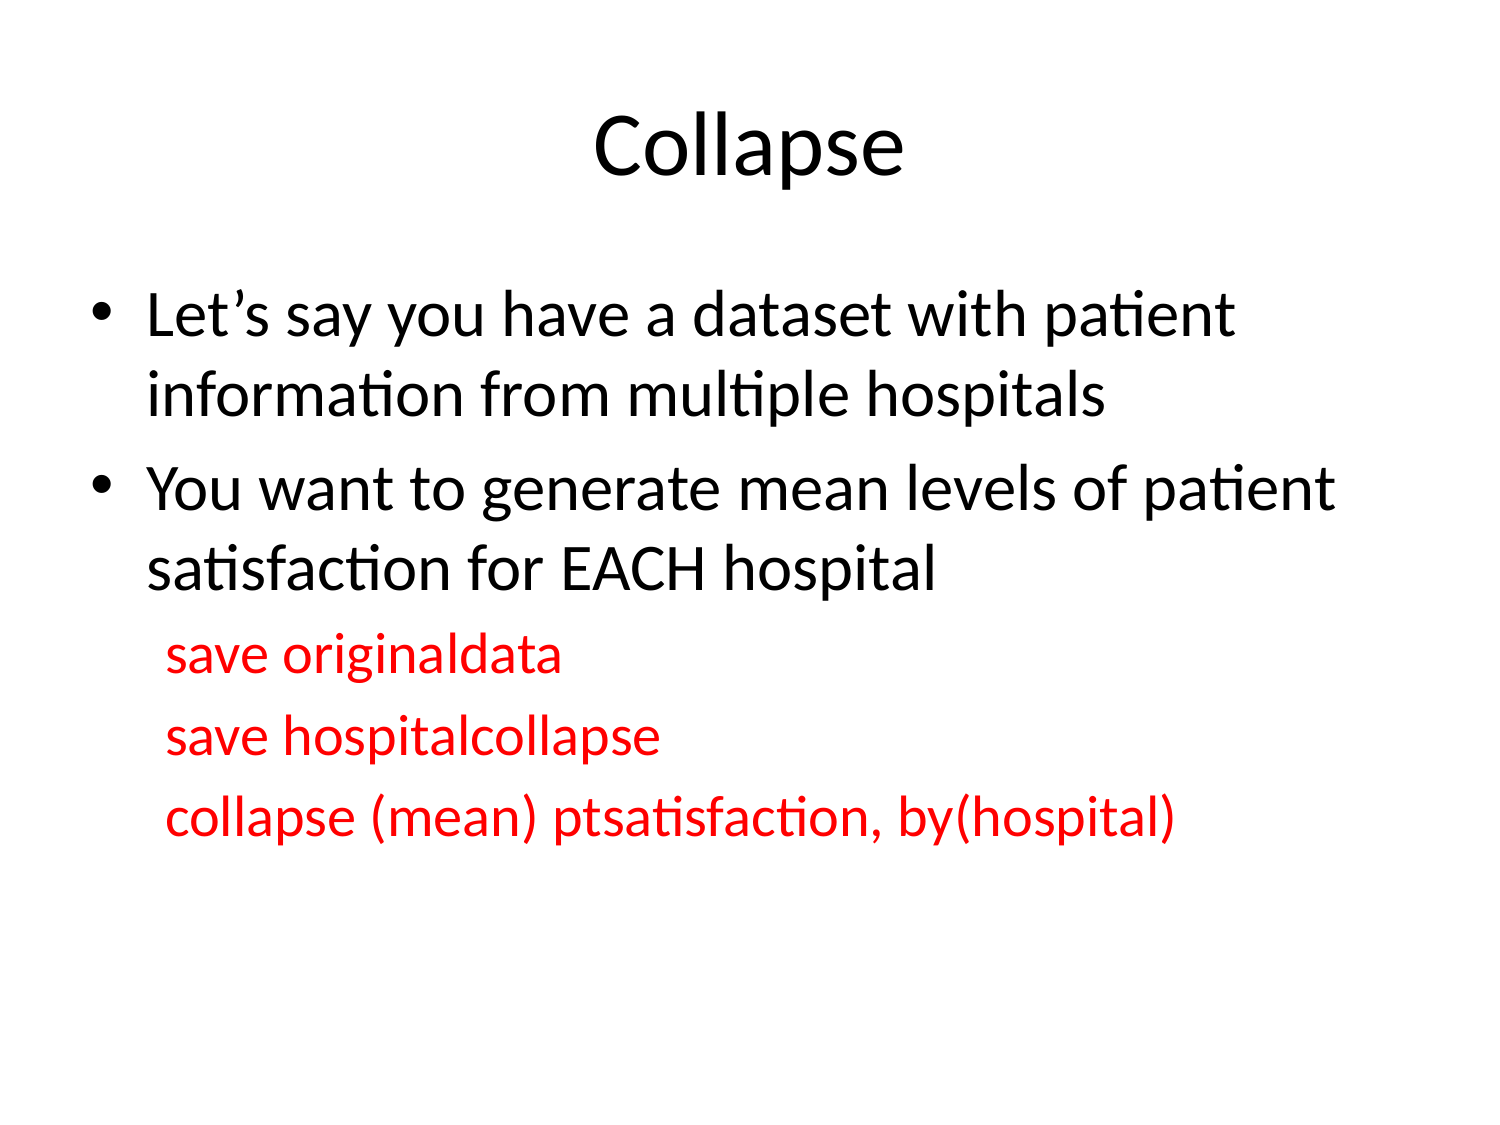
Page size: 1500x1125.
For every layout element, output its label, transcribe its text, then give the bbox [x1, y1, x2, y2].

title Collapse [75, 45, 1425, 233]
list Let’s say you have a dataset with patient information from multiple hospitals You want to generate mean levels of patient satisfaction for EACH hospital save originaldata save hospitalcollapse collapse (mean) ptsatisfaction, by(hospital) [75, 262, 1425, 1005]
